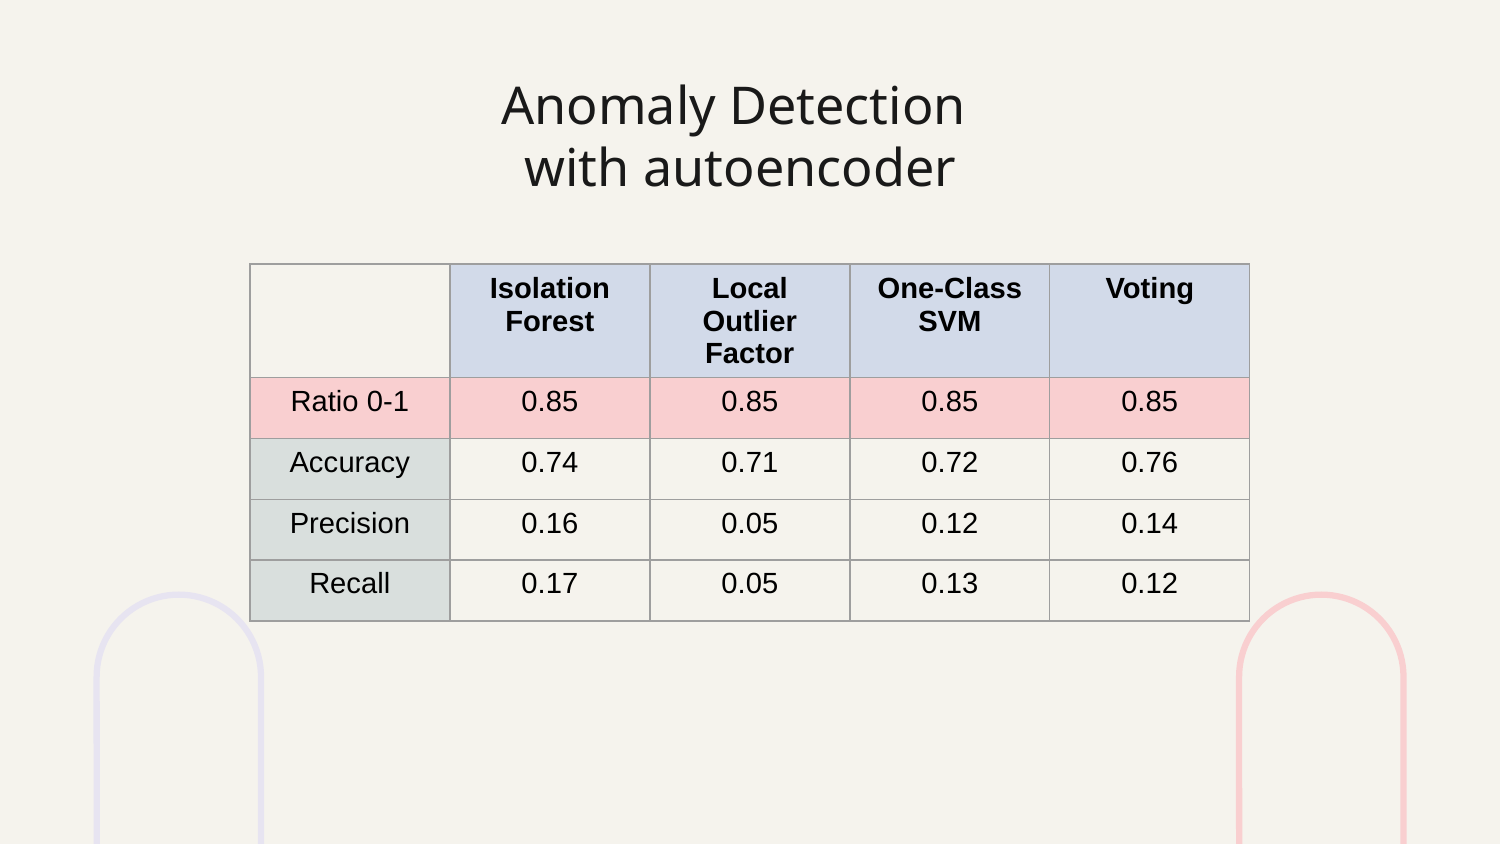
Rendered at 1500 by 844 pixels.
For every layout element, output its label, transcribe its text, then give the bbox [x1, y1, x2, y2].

table_cell 0.71 [651, 439, 849, 499]
table_cell 0.85 [851, 378, 1049, 438]
table_cell 0.85 [651, 378, 849, 438]
table_header One-Class SVM [851, 265, 1049, 377]
table_header Voting [1050, 265, 1249, 377]
table_header Local Outlier Factor [651, 265, 849, 377]
table_cell Precision [251, 500, 449, 559]
table_cell 0.05 [651, 561, 849, 620]
table_cell 0.12 [851, 500, 1049, 559]
title Anomaly Detection with autoencoder [204, 57, 1277, 152]
table_cell 0.85 [1050, 378, 1249, 438]
table_cell 0.17 [451, 561, 649, 620]
table_cell 0.74 [451, 439, 649, 499]
table_cell 0.13 [851, 561, 1049, 620]
table_cell Accuracy [251, 439, 449, 499]
table_cell Recall [251, 561, 449, 620]
table_cell 0.85 [451, 378, 649, 438]
table_cell Ratio 0-1 [251, 378, 449, 438]
table_cell 0.12 [1050, 561, 1249, 620]
table_cell 0.16 [451, 500, 649, 559]
table_cell 0.14 [1050, 500, 1249, 559]
table_cell 0.72 [851, 439, 1049, 499]
table_cell 0.05 [651, 500, 849, 559]
table_cell 0.76 [1050, 439, 1249, 499]
table_header Isolation Forest [451, 265, 649, 377]
table_header [251, 265, 449, 377]
